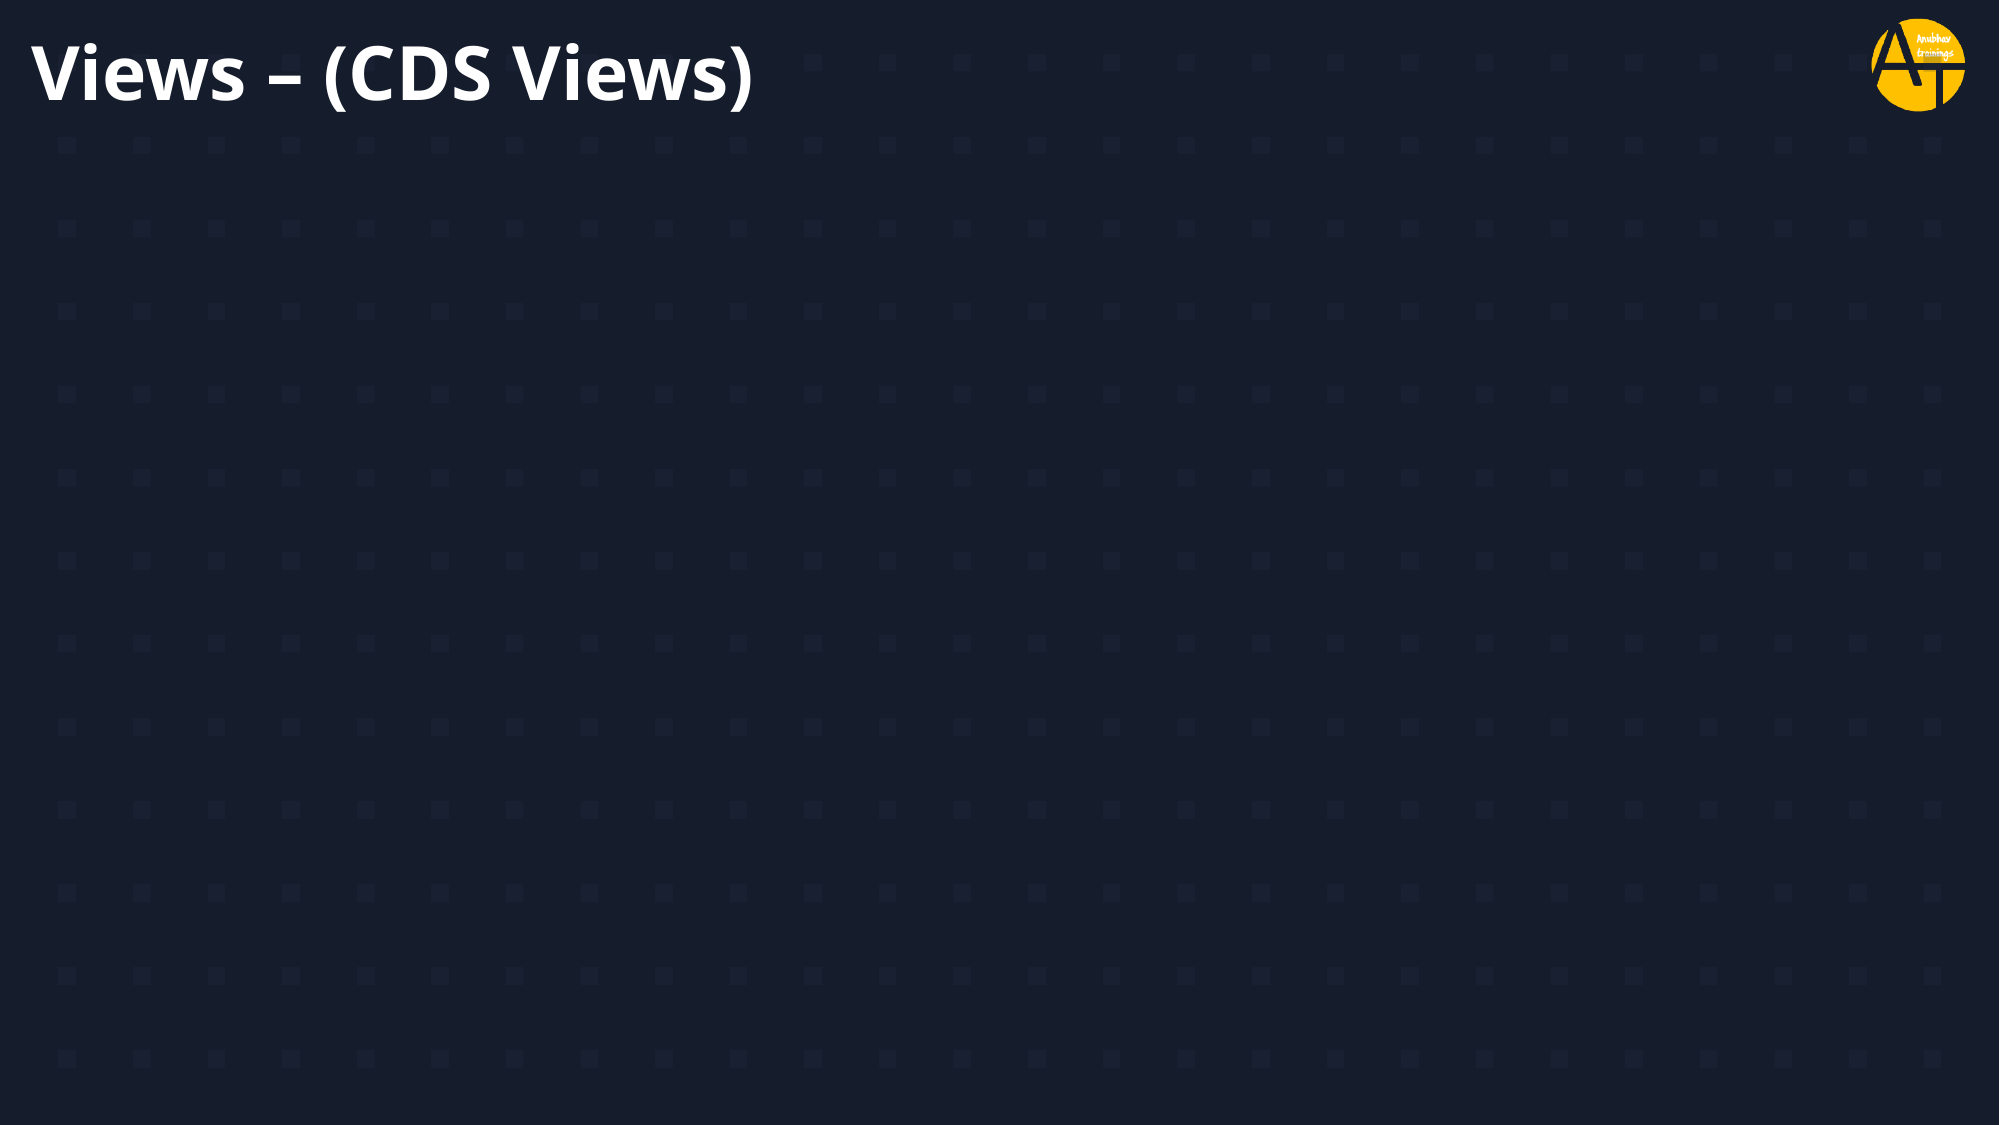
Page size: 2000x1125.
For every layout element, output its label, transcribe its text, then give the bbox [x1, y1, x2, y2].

title Views – (CDS Views) [31, 12, 1831, 129]
picture [1862, 12, 1970, 119]
